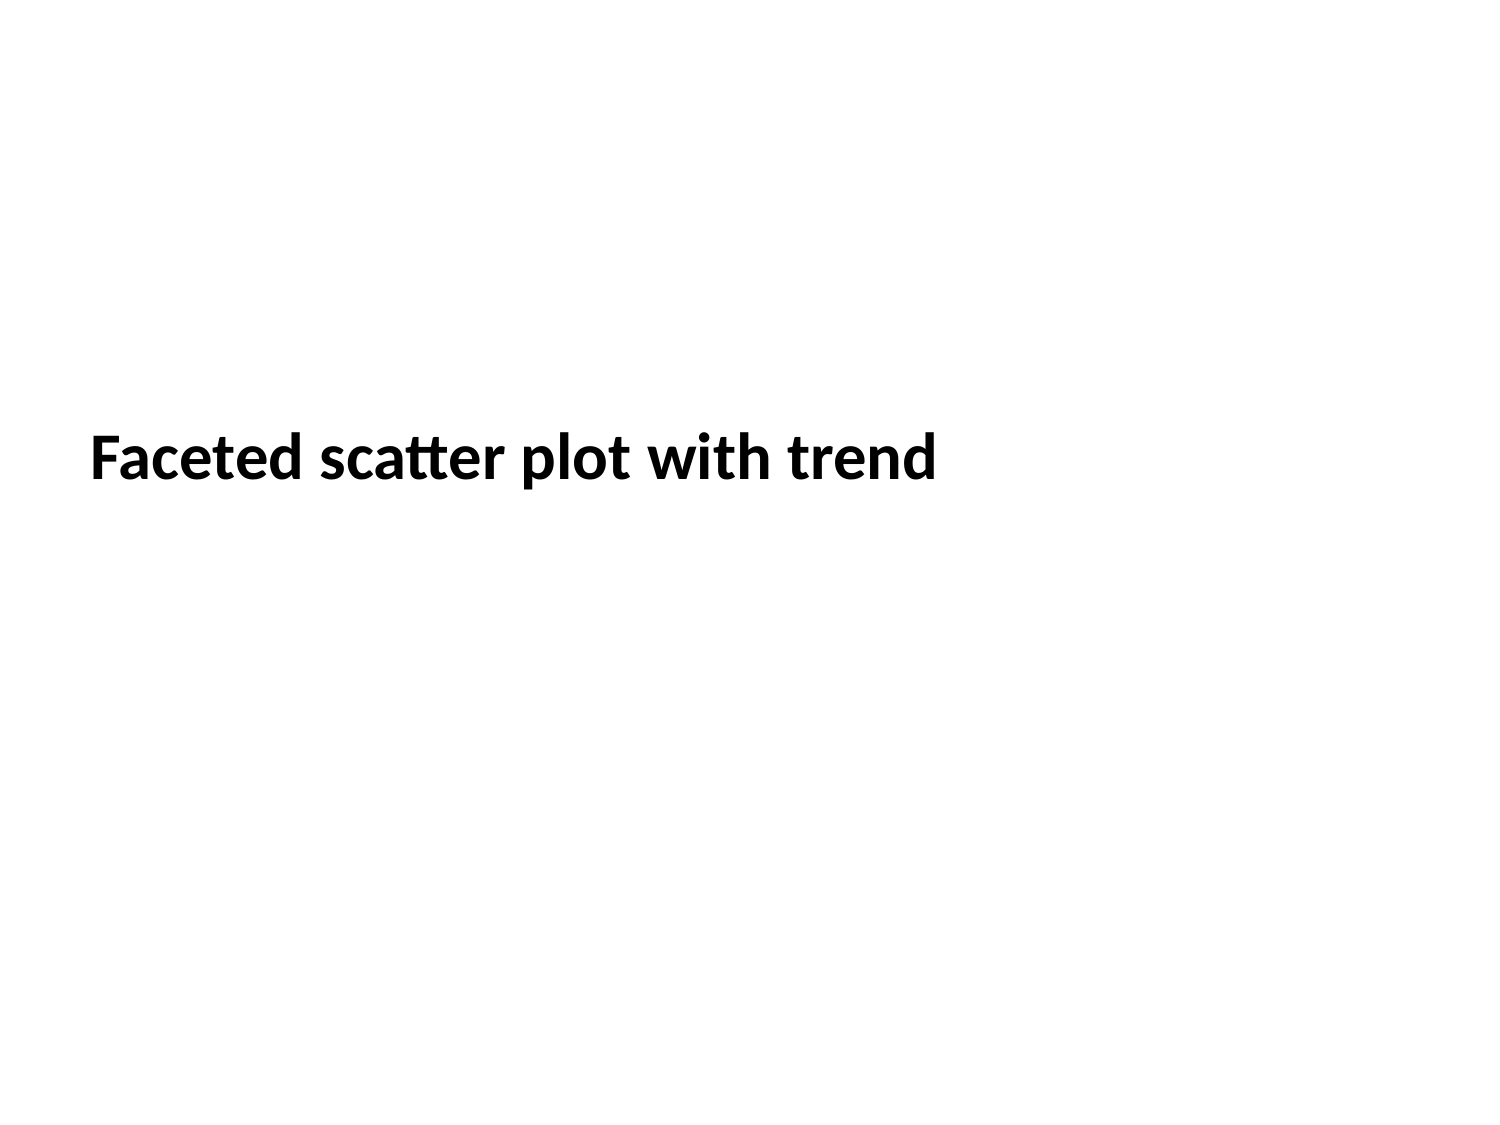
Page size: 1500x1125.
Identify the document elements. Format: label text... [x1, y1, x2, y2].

list Faceted scatter plot with trend [75, 262, 1425, 1005]
